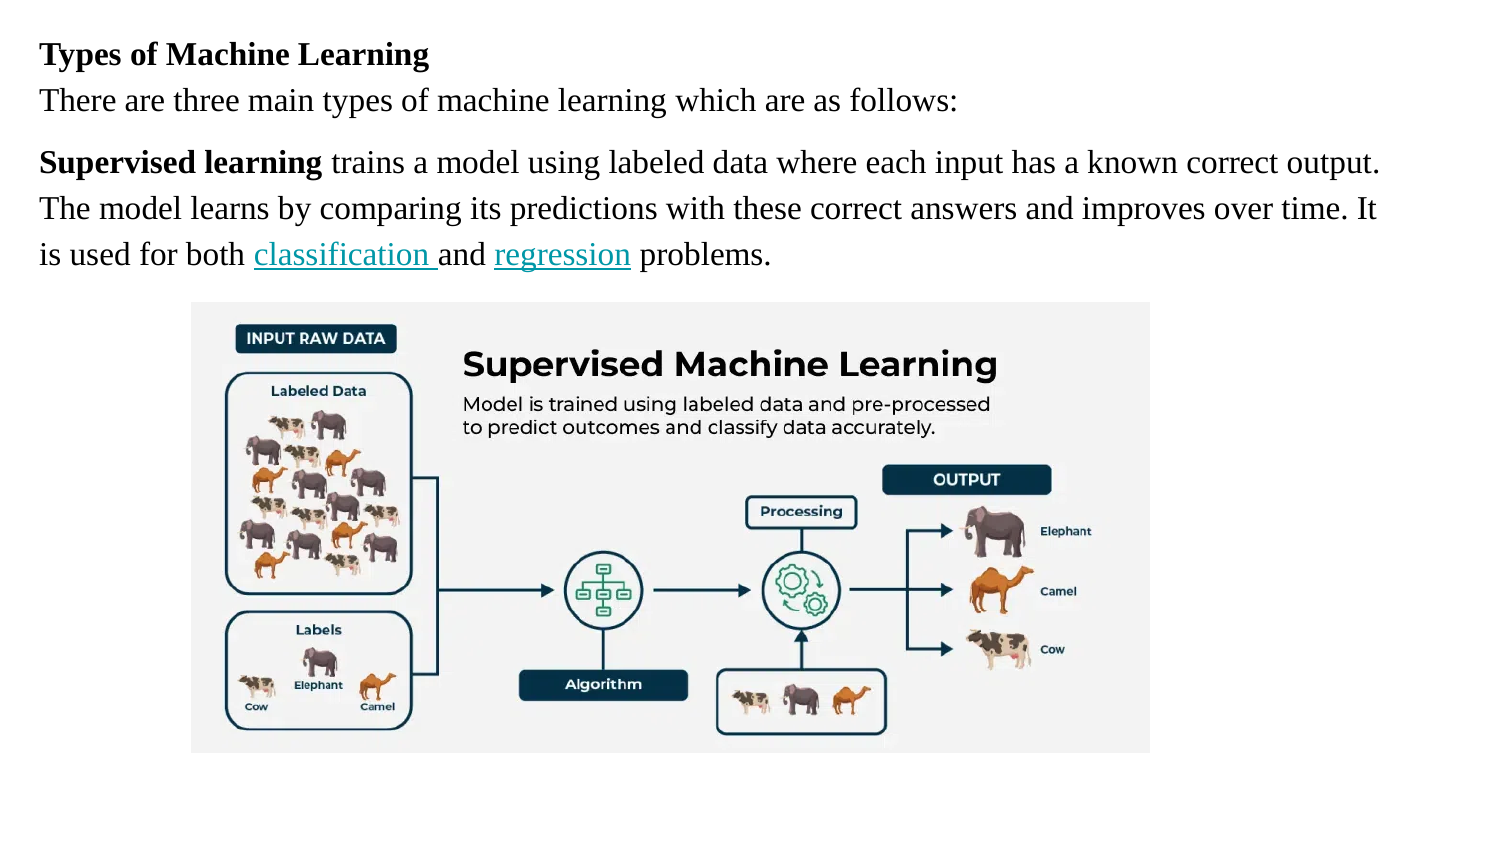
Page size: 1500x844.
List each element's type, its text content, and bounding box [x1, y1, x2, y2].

picture [191, 302, 1150, 753]
title Types of Machine Learning There are three main types of machine learning which are as follows: Supervised learning trains a model using labeled data where each input has a known correct output. The model learns by comparing its predictions with these correct answers and improves over time. It is used for both classification and regression problems. [24, 15, 1399, 344]
